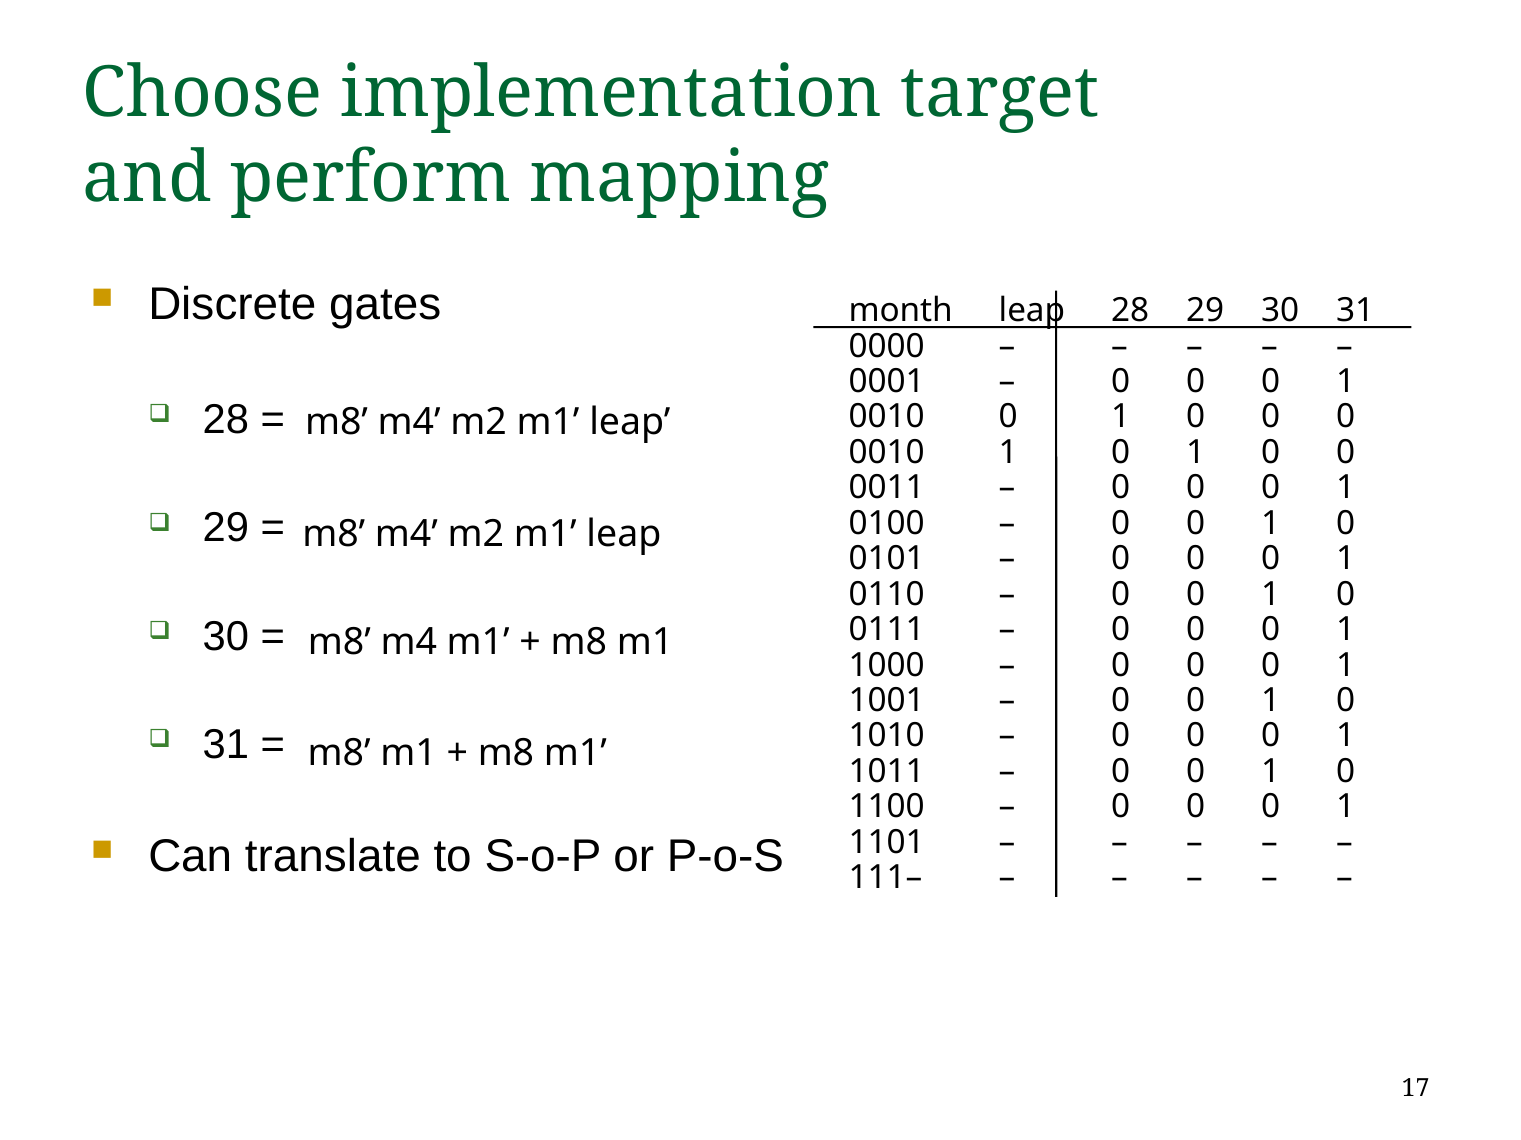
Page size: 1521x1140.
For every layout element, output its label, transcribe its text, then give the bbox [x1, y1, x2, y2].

text_box m8’ m1 + m8 m1’ [292, 720, 623, 781]
text_box m8’ m4’ m2 m1’ leap [287, 500, 677, 561]
text_box m8’ m4’ m2 m1’ leap’ [290, 389, 686, 450]
text_box m8’ m4 m1’ + m8 m1 [292, 610, 689, 671]
slide_number 17 [1089, 1037, 1445, 1114]
title Choose implementation target and perform mapping [67, 37, 1521, 178]
list Discrete gates 28 = 29 = 30 = 31 = Can translate to S-o-P or P-o-S [75, 265, 1446, 1019]
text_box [813, 247, 1451, 913]
